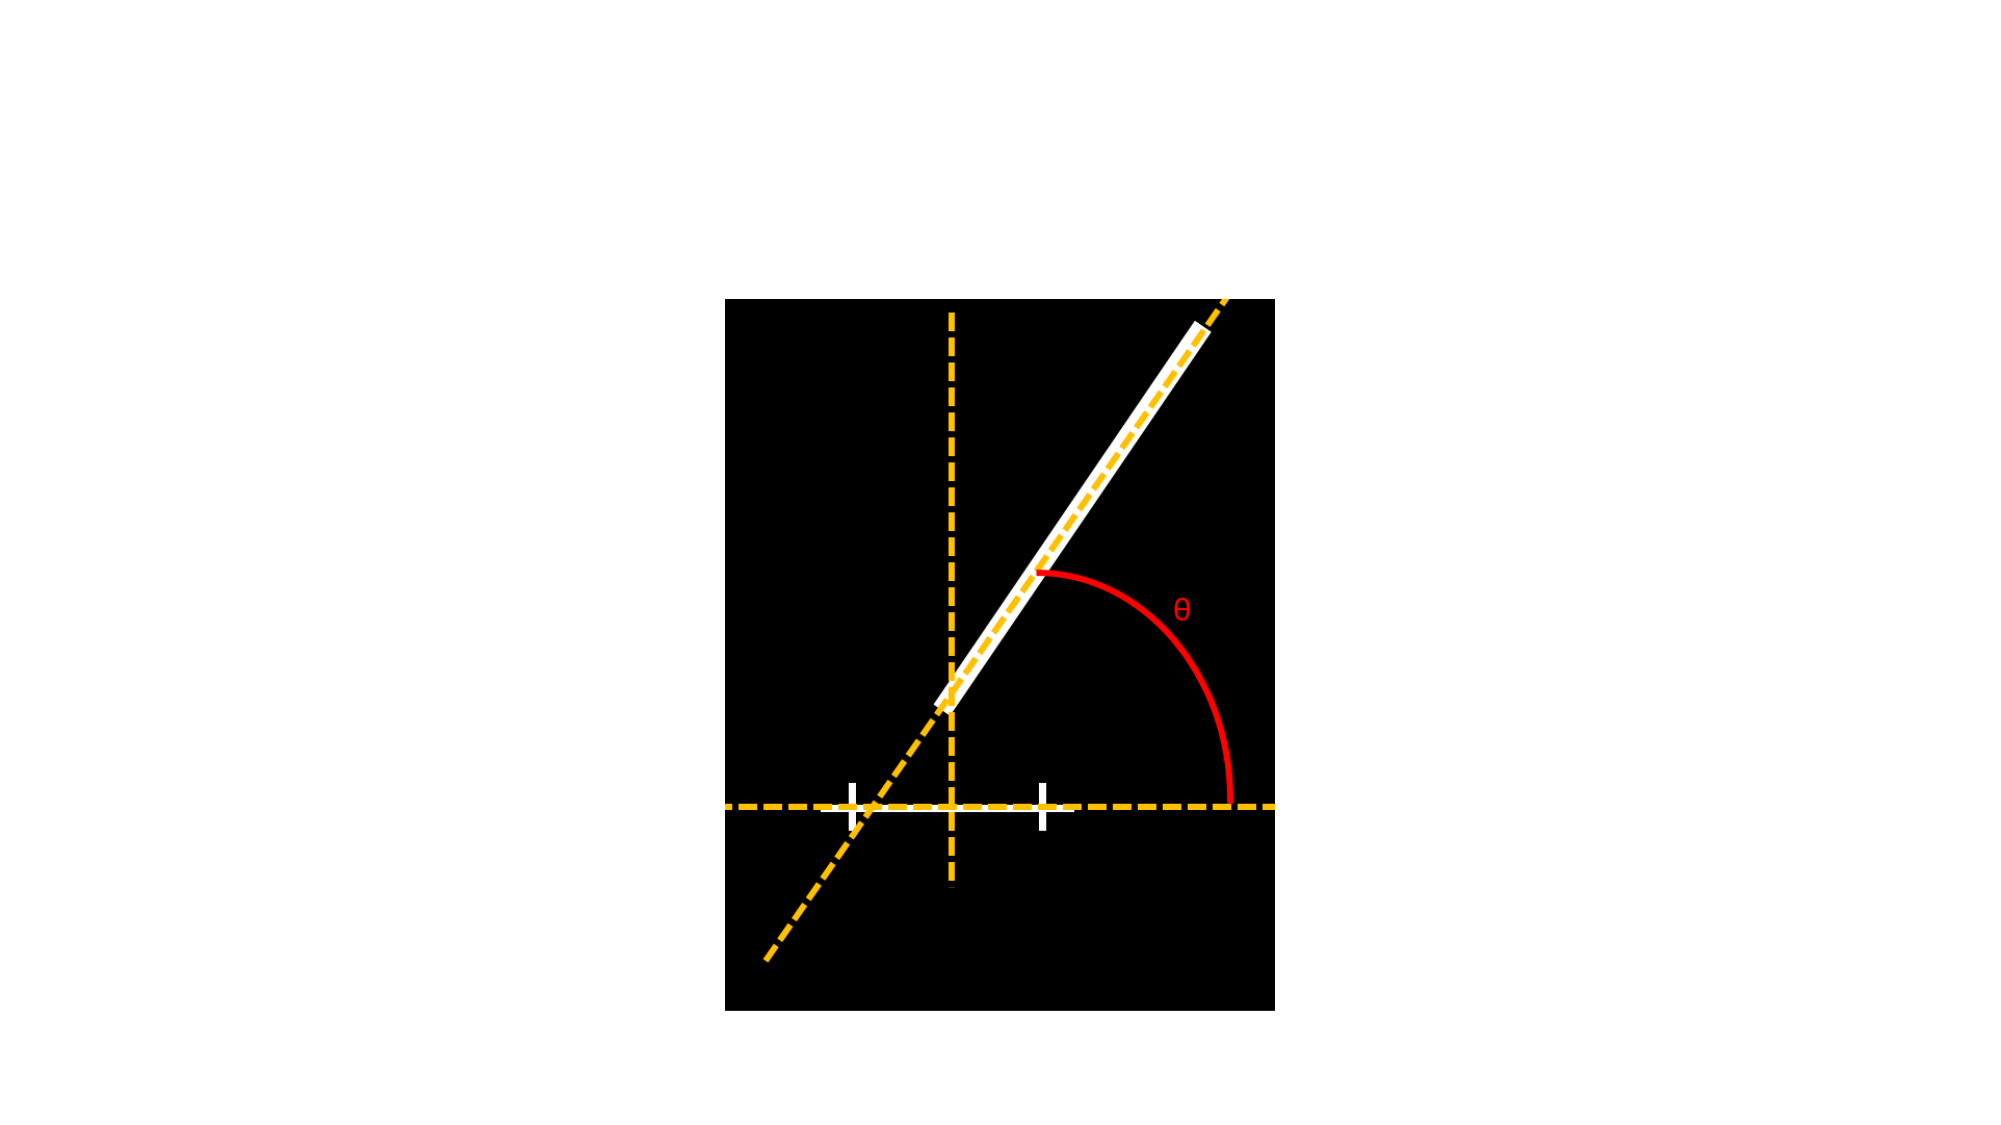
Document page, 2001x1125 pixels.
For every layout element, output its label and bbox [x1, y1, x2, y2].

list [725, 299, 1275, 1014]
